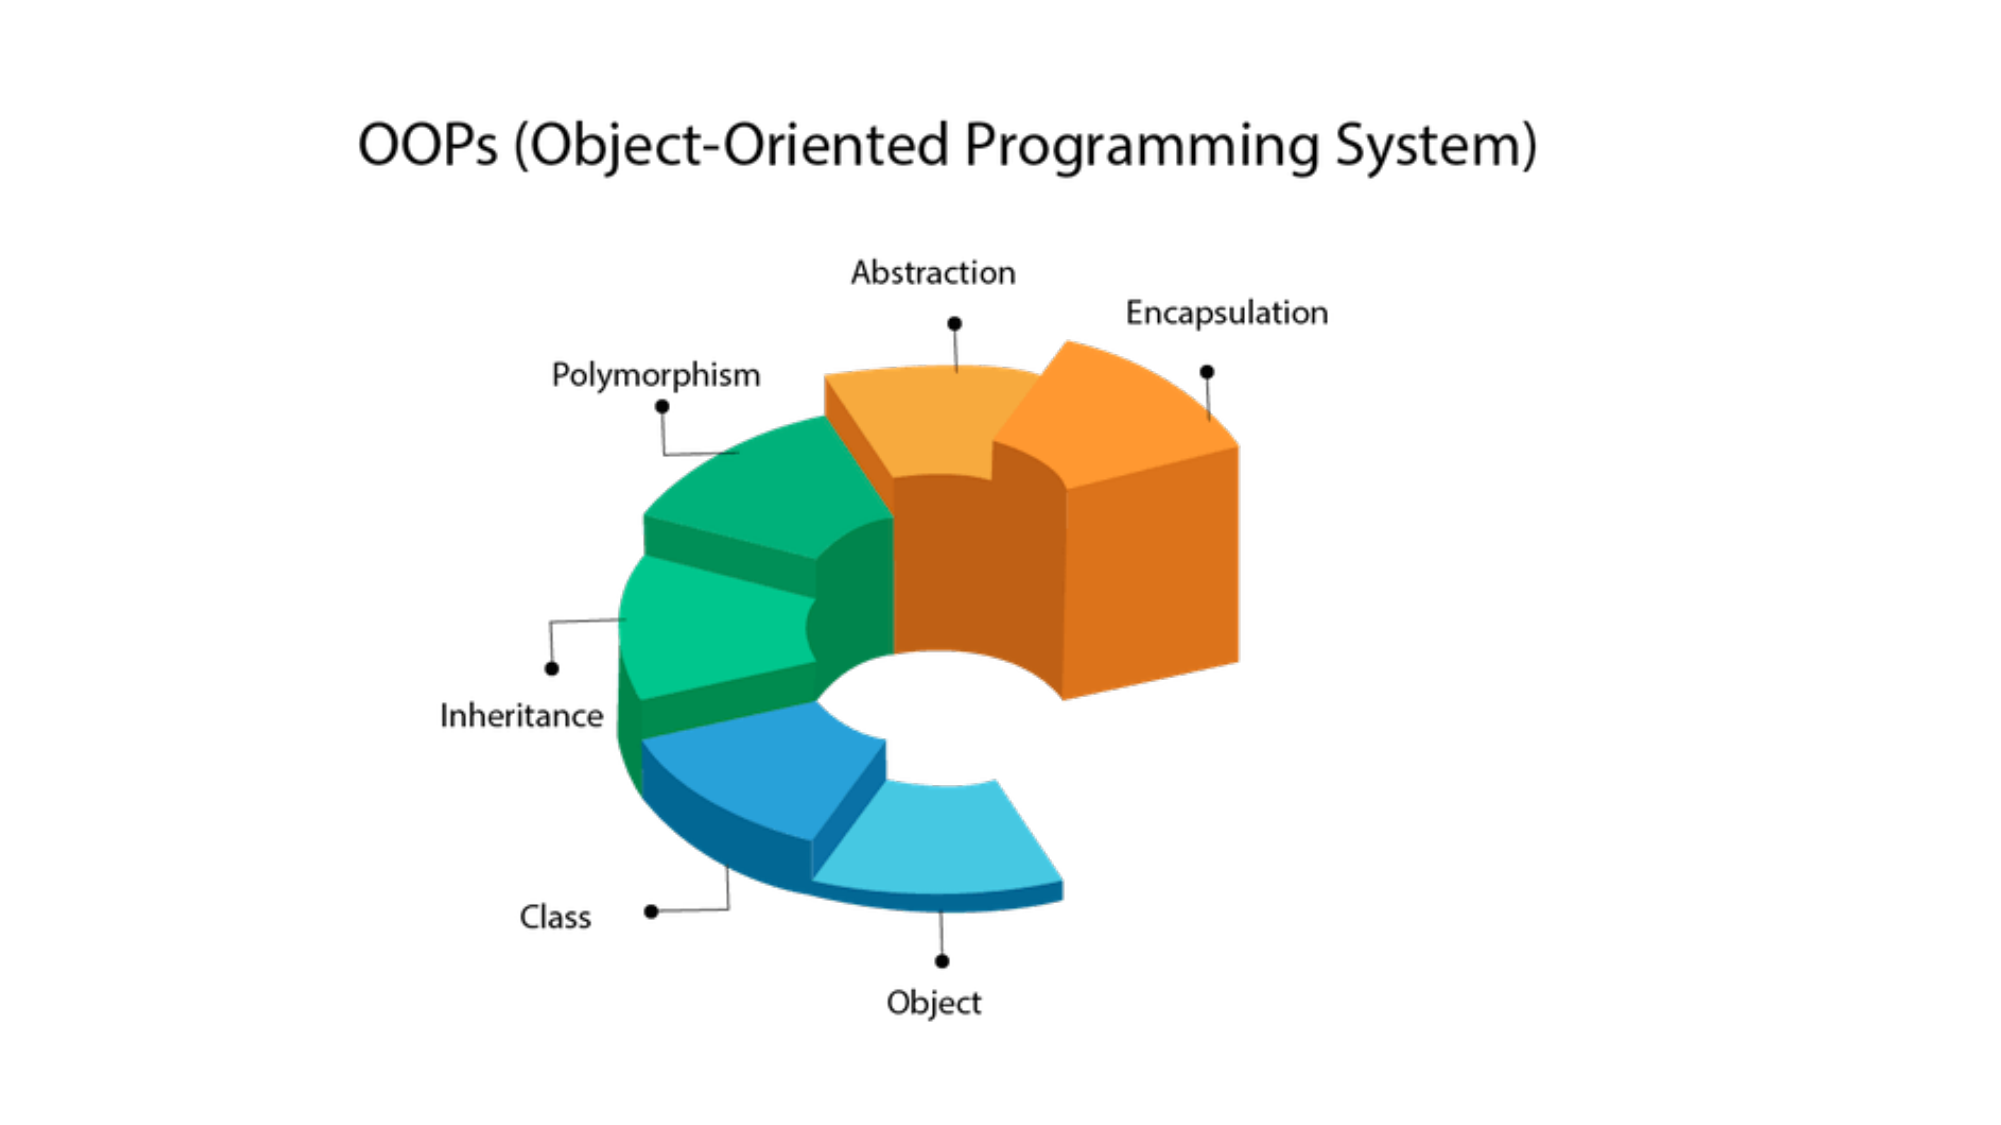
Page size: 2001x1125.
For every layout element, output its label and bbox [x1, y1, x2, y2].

picture [358, 113, 1540, 1024]
